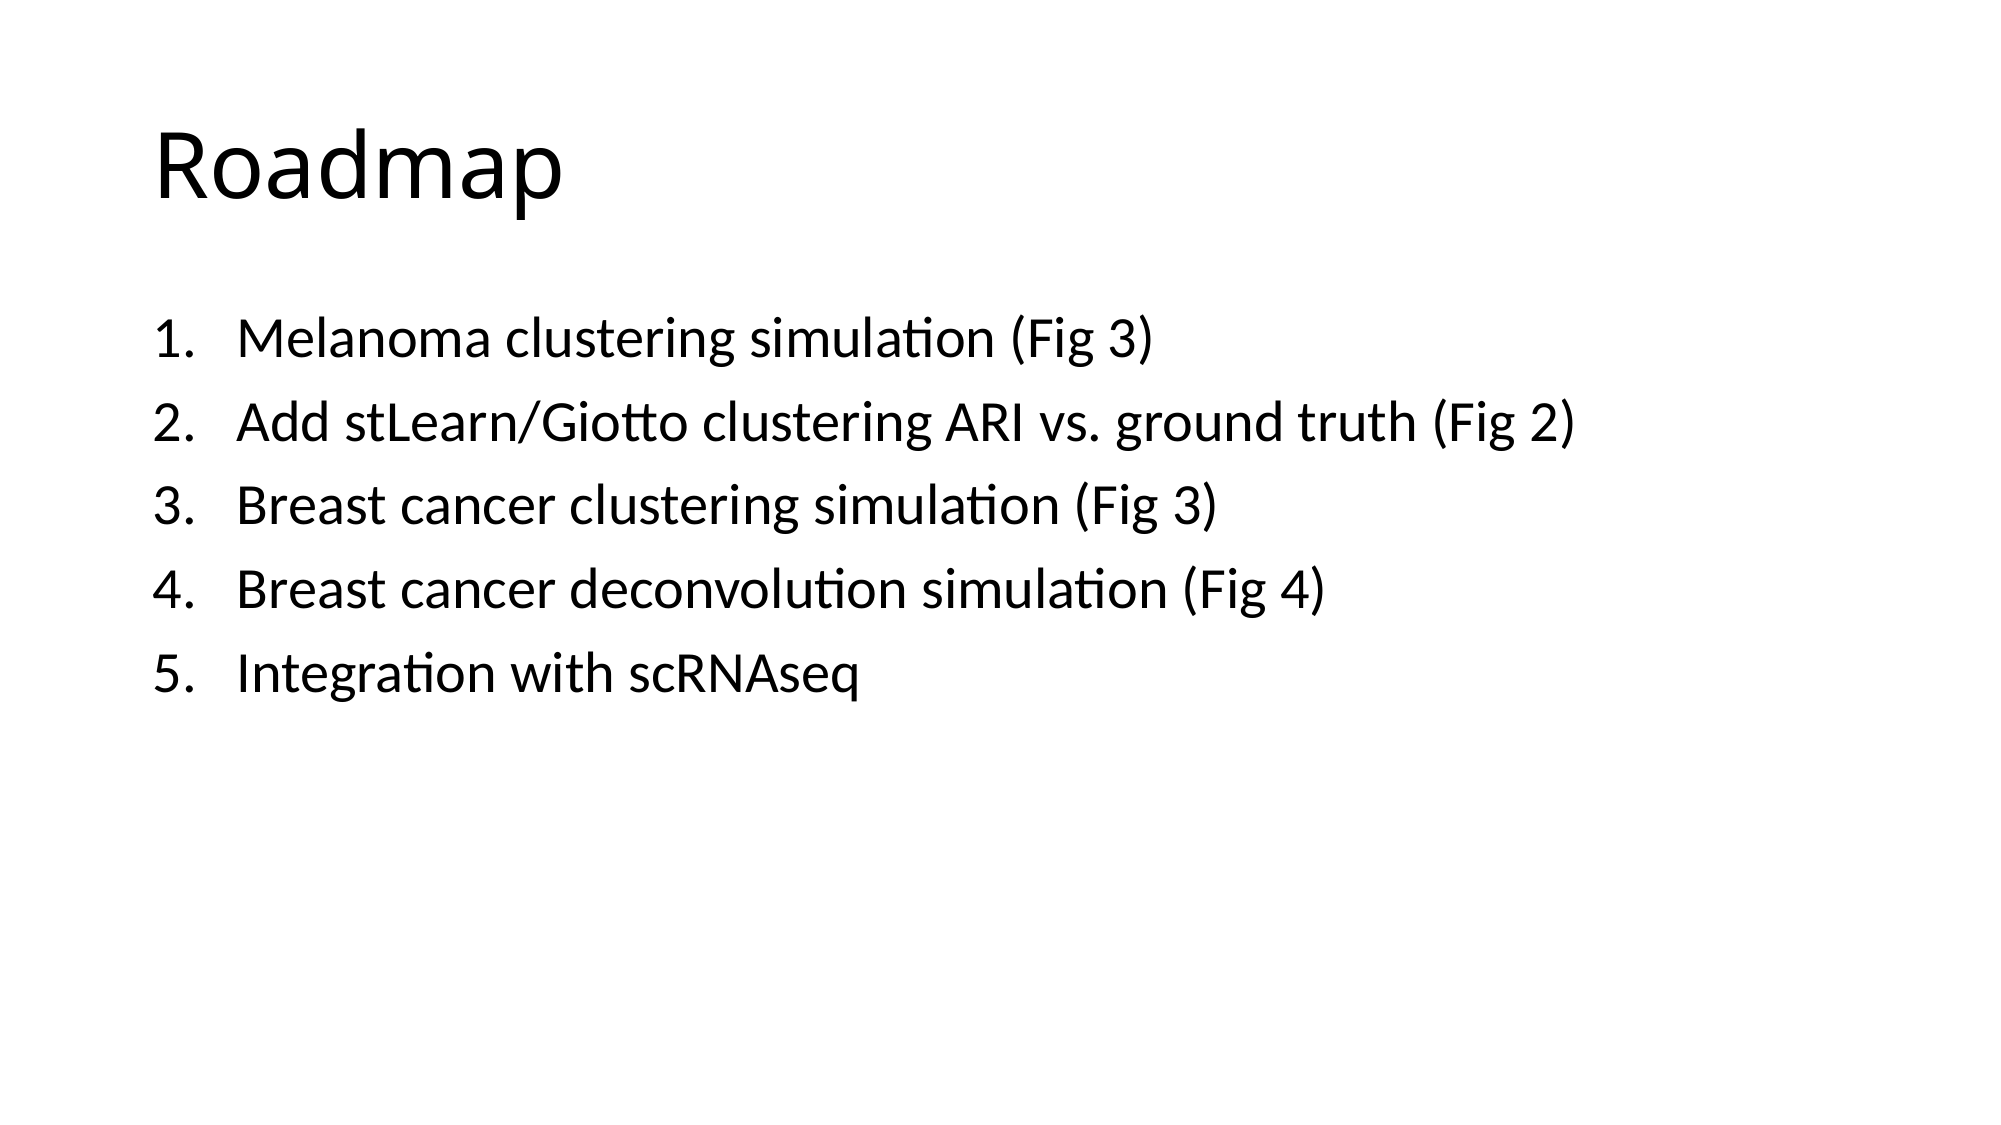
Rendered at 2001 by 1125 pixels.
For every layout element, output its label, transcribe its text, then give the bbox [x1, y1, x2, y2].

list Melanoma clustering simulation (Fig 3) Add stLearn/Giotto clustering ARI vs. ground truth (Fig 2) Breast cancer clustering simulation (Fig 3) Breast cancer deconvolution simulation (Fig 4) Integration with scRNAseq [137, 299, 1863, 1014]
title Roadmap [137, 59, 1863, 278]
